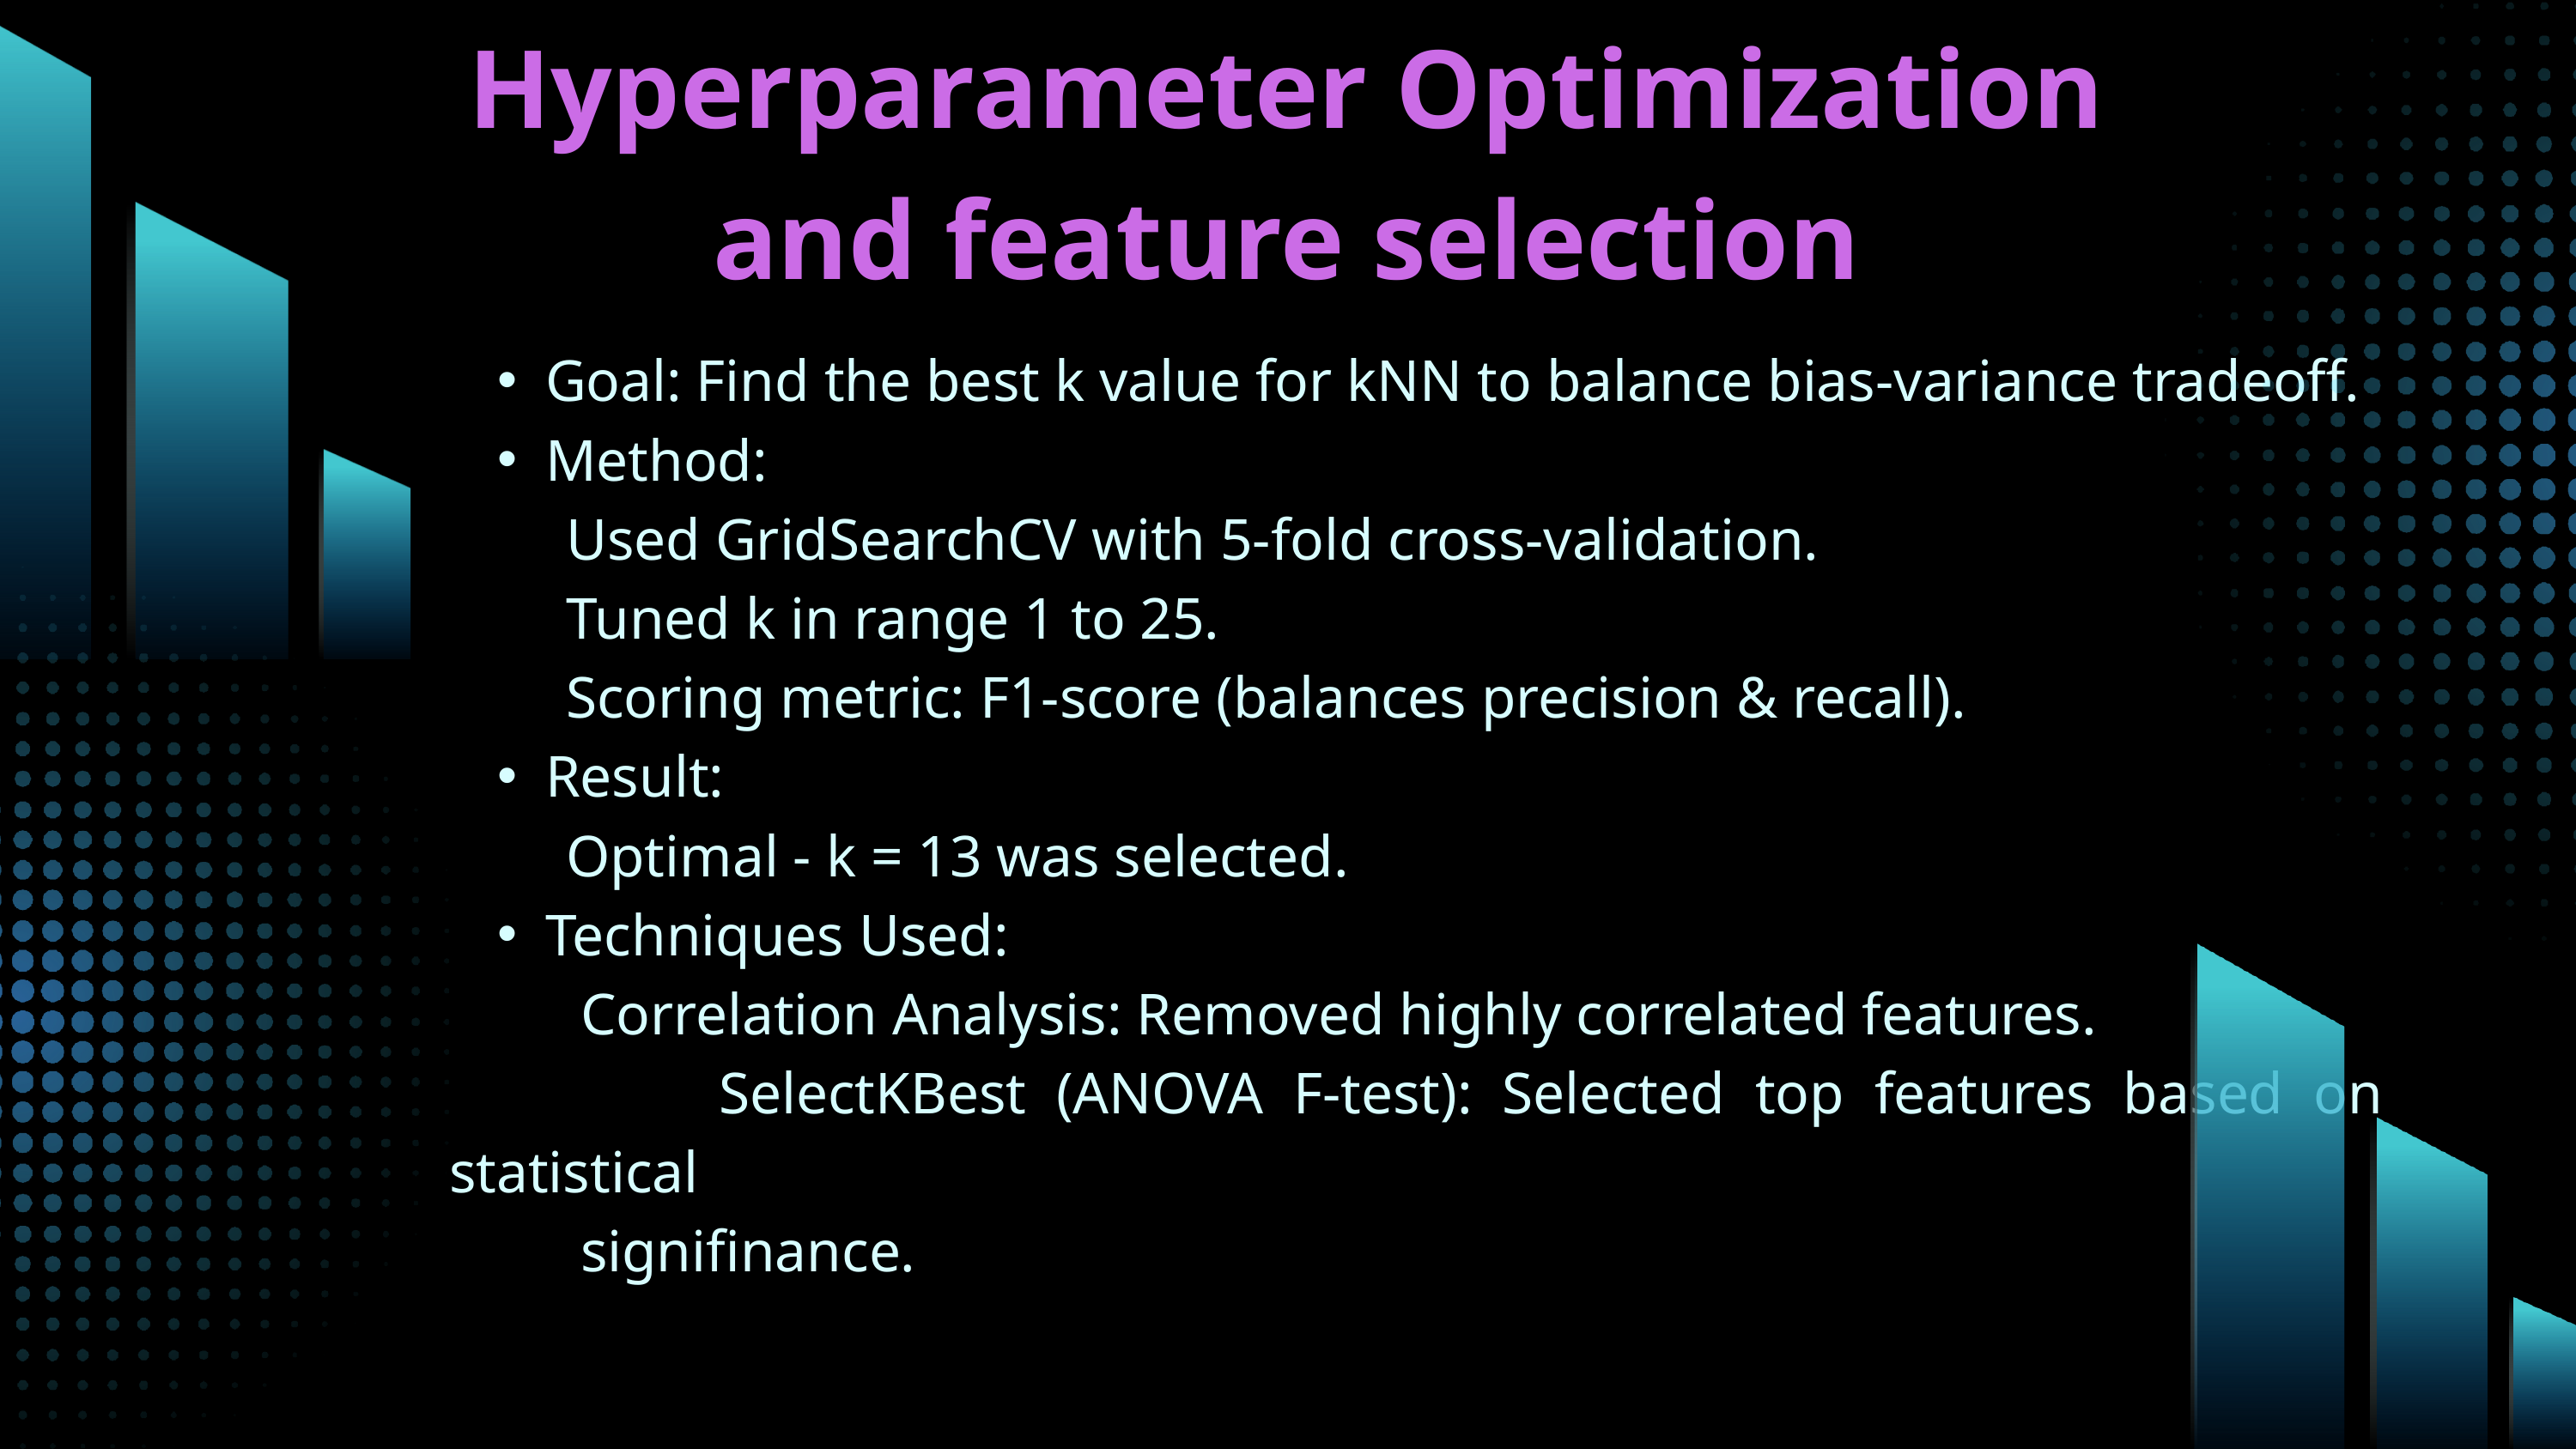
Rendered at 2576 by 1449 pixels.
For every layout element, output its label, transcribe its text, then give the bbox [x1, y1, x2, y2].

text_box [2165, 0, 2576, 942]
text_box Goal: Find the best k value for kNN to balance bias-variance tradeoff. Method: Used GridSearchCV with 5-fold cross-validation. Tuned k in range 1 to 25. Scoring metric: F1-score (balances precision & recall). Result: Optimal - k = 13 was selected. Techniques Used: Correlation Analysis: Removed highly correlated features. SelectKBest (ANOVA F-test): Selected top features based on statistical signifinance. [449, 333, 2190, 1283]
text_box [2190, 942, 2576, 1449]
text_box [0, 0, 411, 659]
text_box [0, 567, 450, 1449]
text_box Hyperparameter Optimization and feature selection [449, 0, 2123, 302]
